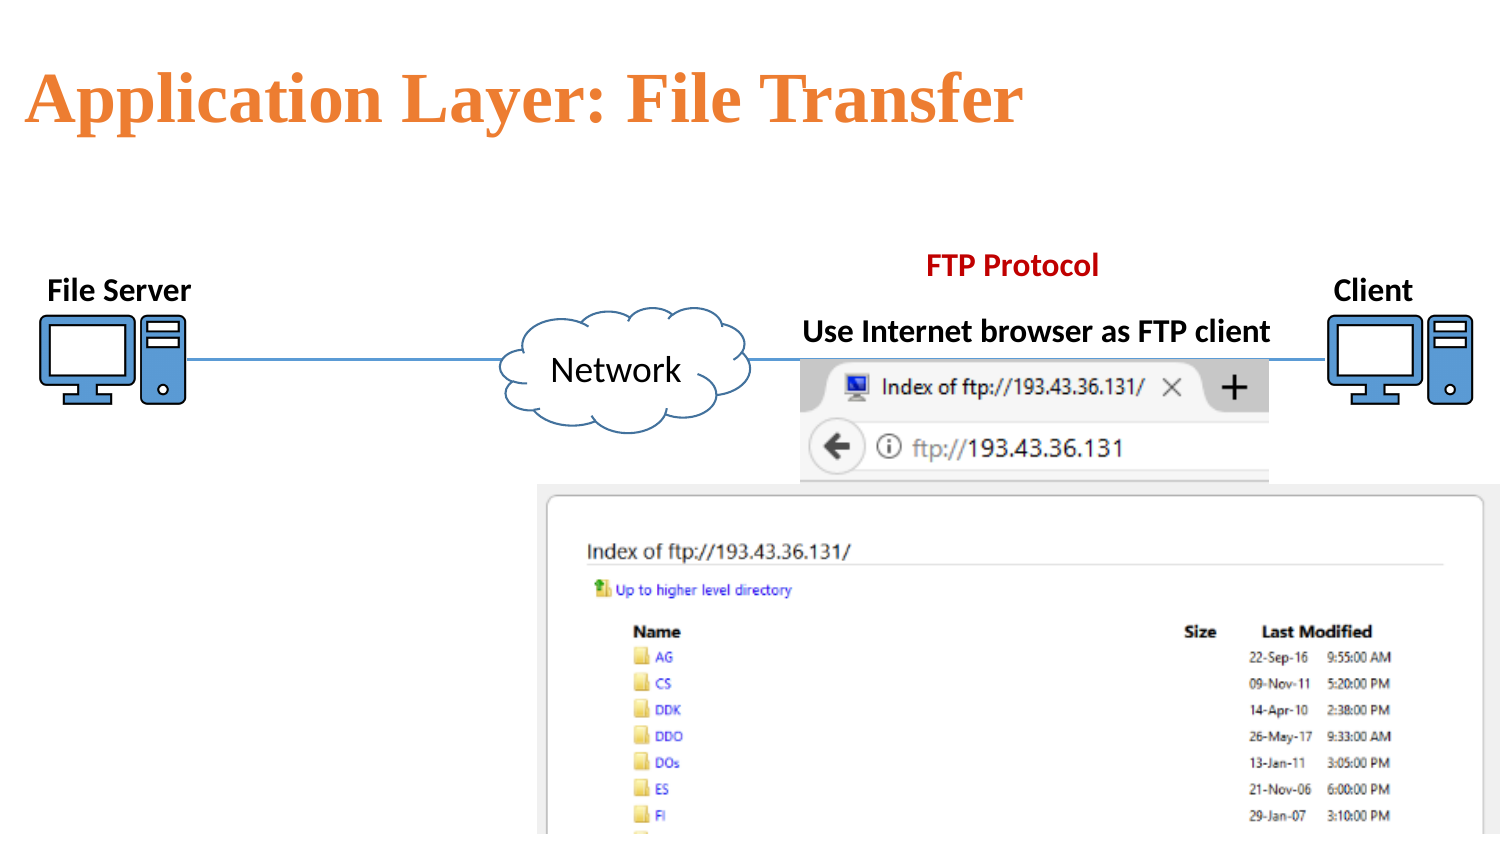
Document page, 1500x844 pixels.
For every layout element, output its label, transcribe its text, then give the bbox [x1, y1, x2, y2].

text_box Network [498, 360, 752, 435]
text_box File Server [32, 261, 207, 316]
text_box Network [501, 307, 749, 359]
picture [1324, 284, 1475, 435]
text_box Client [1318, 260, 1429, 316]
picture [37, 284, 188, 435]
text_box FTP Protocol [911, 235, 1115, 291]
text_box Use Internet browser as FTP client [787, 302, 1287, 357]
picture [537, 359, 1500, 834]
text_box Application Layer: File Transfer [24, 46, 1325, 140]
